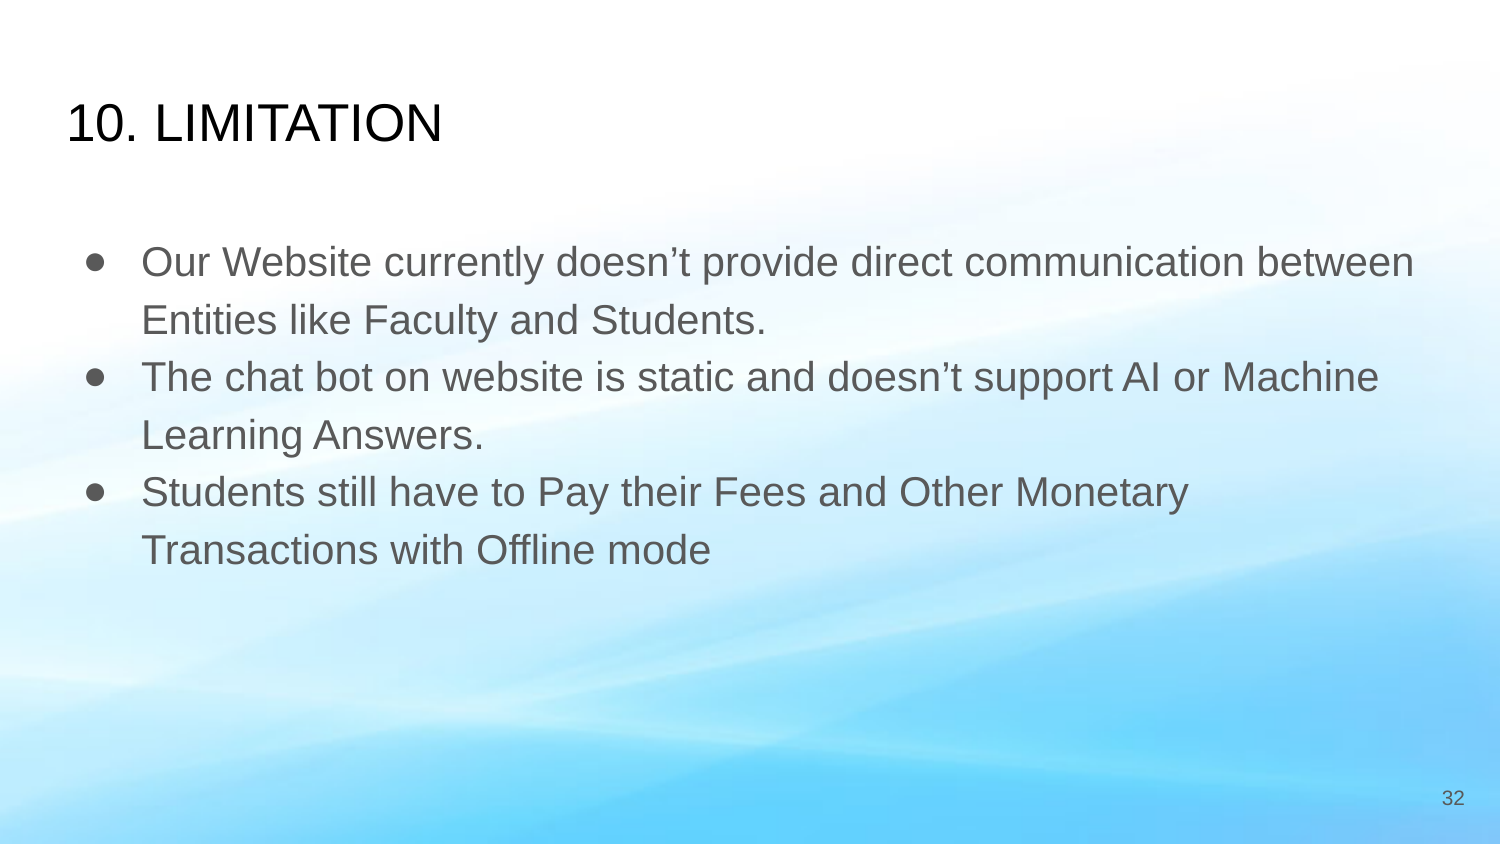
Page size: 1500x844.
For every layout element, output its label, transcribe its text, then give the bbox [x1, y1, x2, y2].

picture [0, 0, 1500, 844]
title 10. LIMITATION [51, 72, 1449, 167]
list Our Website currently doesn’t provide direct communication between Entities like Faculty and Students. The chat bot on website is static and doesn’t support AI or Machine Learning Answers. Students still have to Pay their Fees and Other Monetary Transactions with Offline mode [51, 212, 1449, 773]
slide_number ‹#› [1389, 764, 1480, 830]
